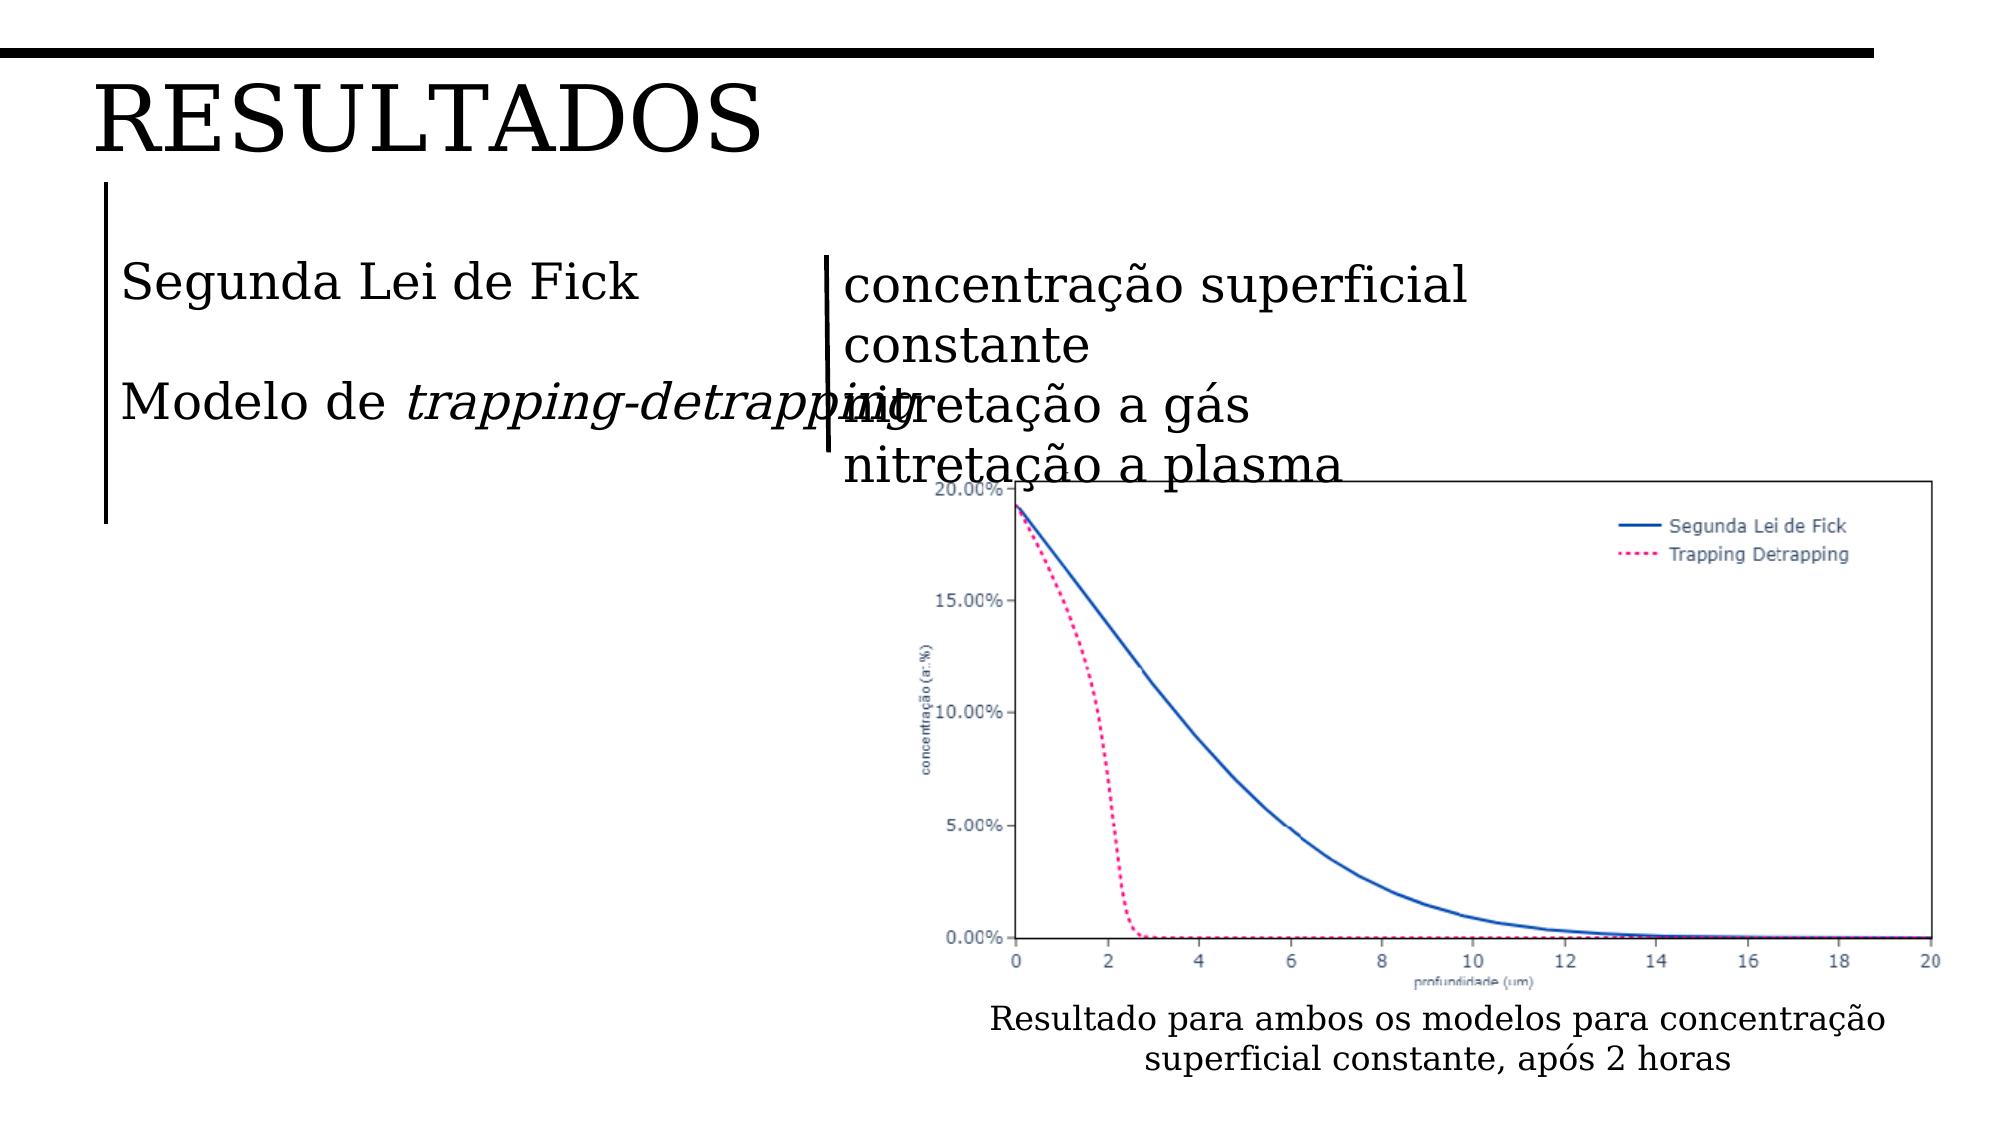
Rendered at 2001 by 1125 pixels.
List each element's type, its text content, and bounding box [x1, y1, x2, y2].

text_box concentração superficial constante nitretação a gás nitretação a plasma [828, 244, 1738, 500]
text_box Segunda Lei de Fick Modelo de trapping-detrapping [107, 181, 1106, 497]
text_box [0, 48, 1874, 58]
text_box RESULTADOS [76, 58, 1767, 178]
text_box Resultado para ambos os modelos para concentração superficial constante, após 2 horas [938, 990, 1939, 1125]
picture [902, 472, 1967, 990]
